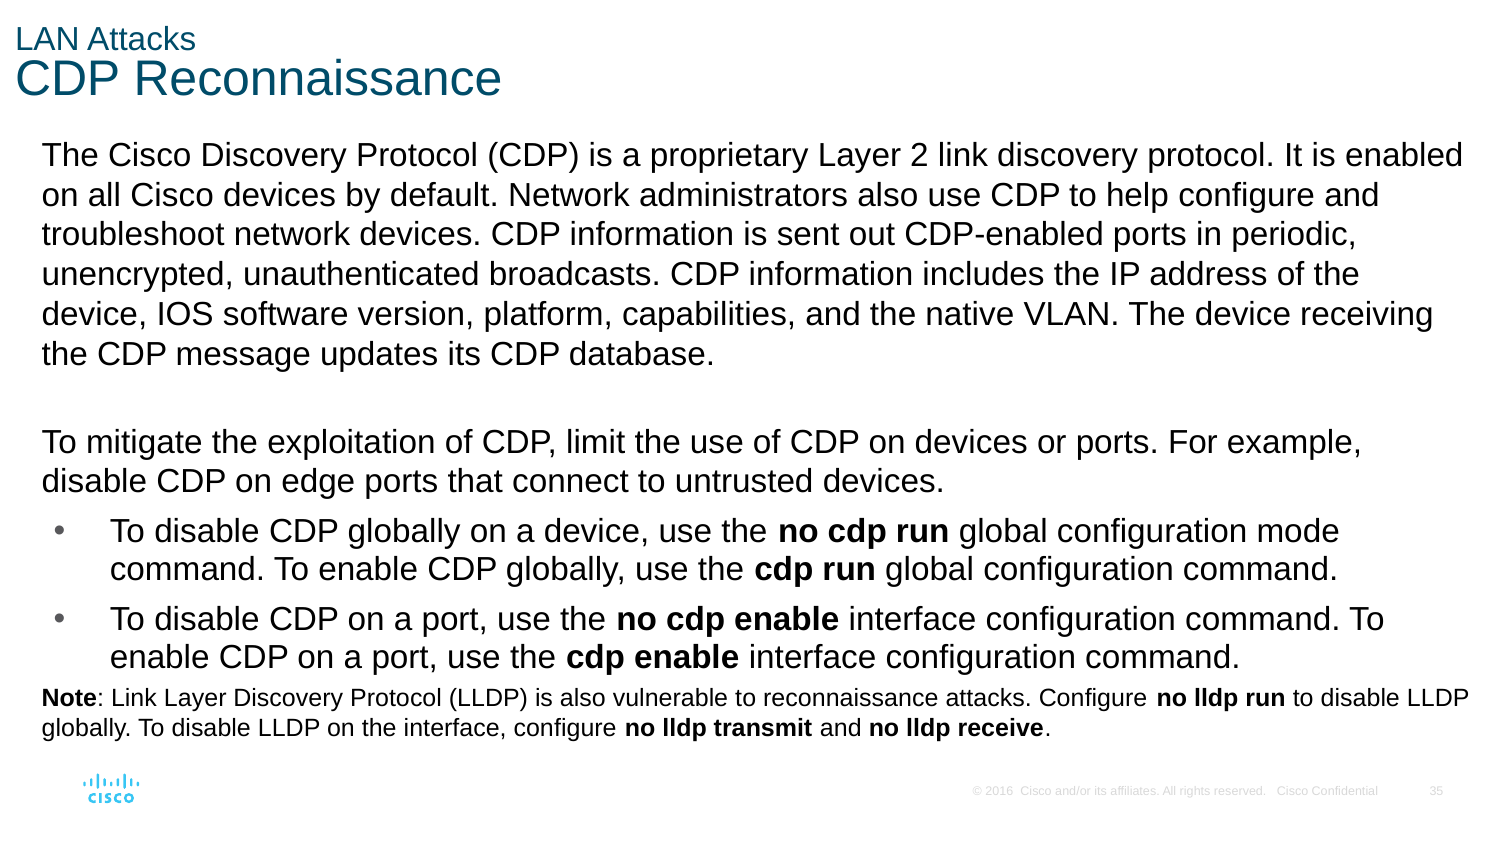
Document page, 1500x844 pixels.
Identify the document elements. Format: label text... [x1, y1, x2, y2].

list The Cisco Discovery Protocol (CDP) is a proprietary Layer 2 link discovery protocol. It is enabled on all Cisco devices by default. Network administrators also use CDP to help configure and troubleshoot network devices. CDP information is sent out CDP-enabled ports in periodic, unencrypted, unauthenticated broadcasts. CDP information includes the IP address of the device, IOS software version, platform, capabilities, and the native VLAN. The device receiving the CDP message updates its CDP database. To mitigate the exploitation of CDP, limit the use of CDP on devices or ports. For example, disable CDP on edge ports that connect to untrusted devices. To disable CDP globally on a device, use the no cdp run global configuration mode command. To enable CDP globally, use the cdp run global configuration command. To disable CDP on a port, use the no cdp enable interface configuration command. To enable CDP on a port, use the cdp enable interface configuration command. Note: Link Layer Discovery Protocol (LLDP) is also vulnerable to reconnaissance attacks. Configure no lldp run to disable LLDP globally. To disable LLDP on the interface, configure no lldp transmit and no lldp receive. [26, 125, 1486, 726]
title LAN Attacks CDP Reconnaissance [0, 5, 1369, 126]
